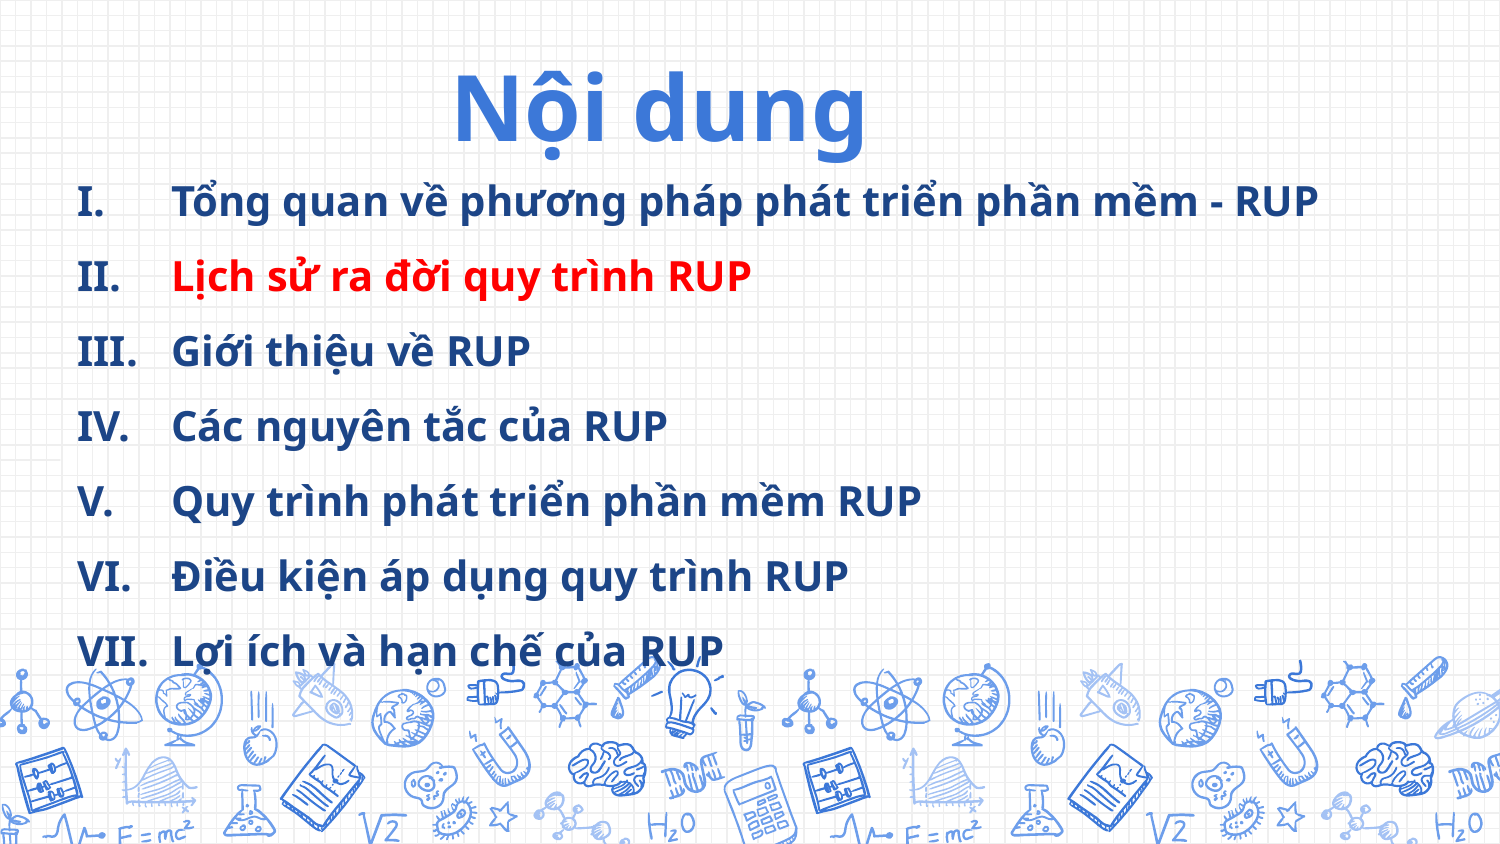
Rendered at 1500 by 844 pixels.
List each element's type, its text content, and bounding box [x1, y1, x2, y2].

title Nội dung [225, 34, 1095, 134]
subtitle Tổng quan về phương pháp phát triển phần mềm - RUP Lịch sử ra đời quy trình RUP Giới thiệu về RUP Các nguyên tắc của RUP Quy trình phát triển phần mềm RUP Điều kiện áp dụng quy trình RUP Lợi ích và hạn chế của RUP [62, 134, 1450, 772]
